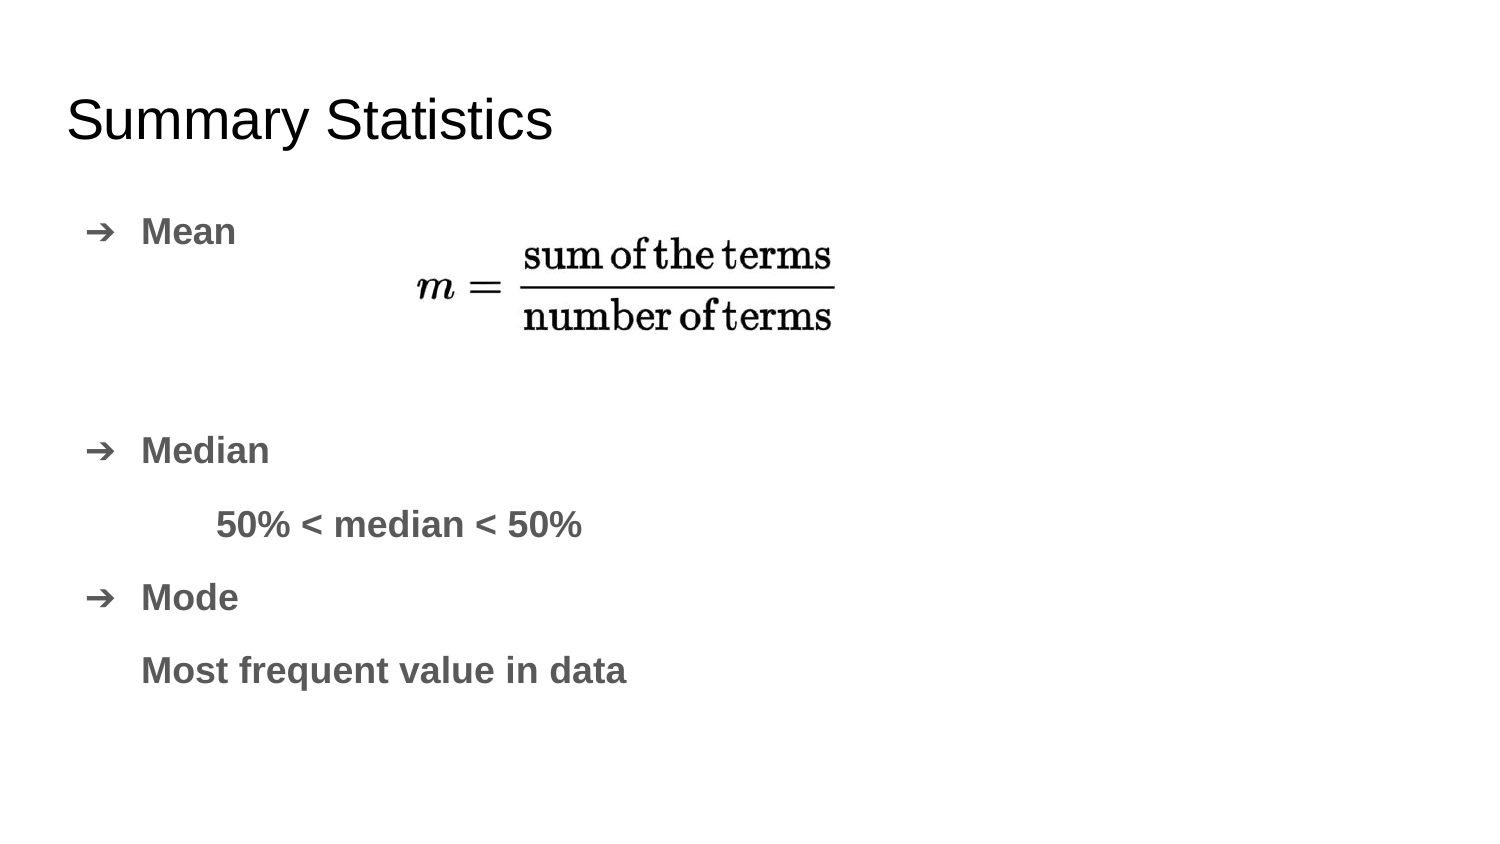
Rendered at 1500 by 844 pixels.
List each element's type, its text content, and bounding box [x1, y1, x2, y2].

picture [396, 188, 865, 357]
list Mean Median 50% < median < 50% Mode Most frequent value in data [51, 189, 1449, 750]
title Summary Statistics [51, 72, 1449, 167]
